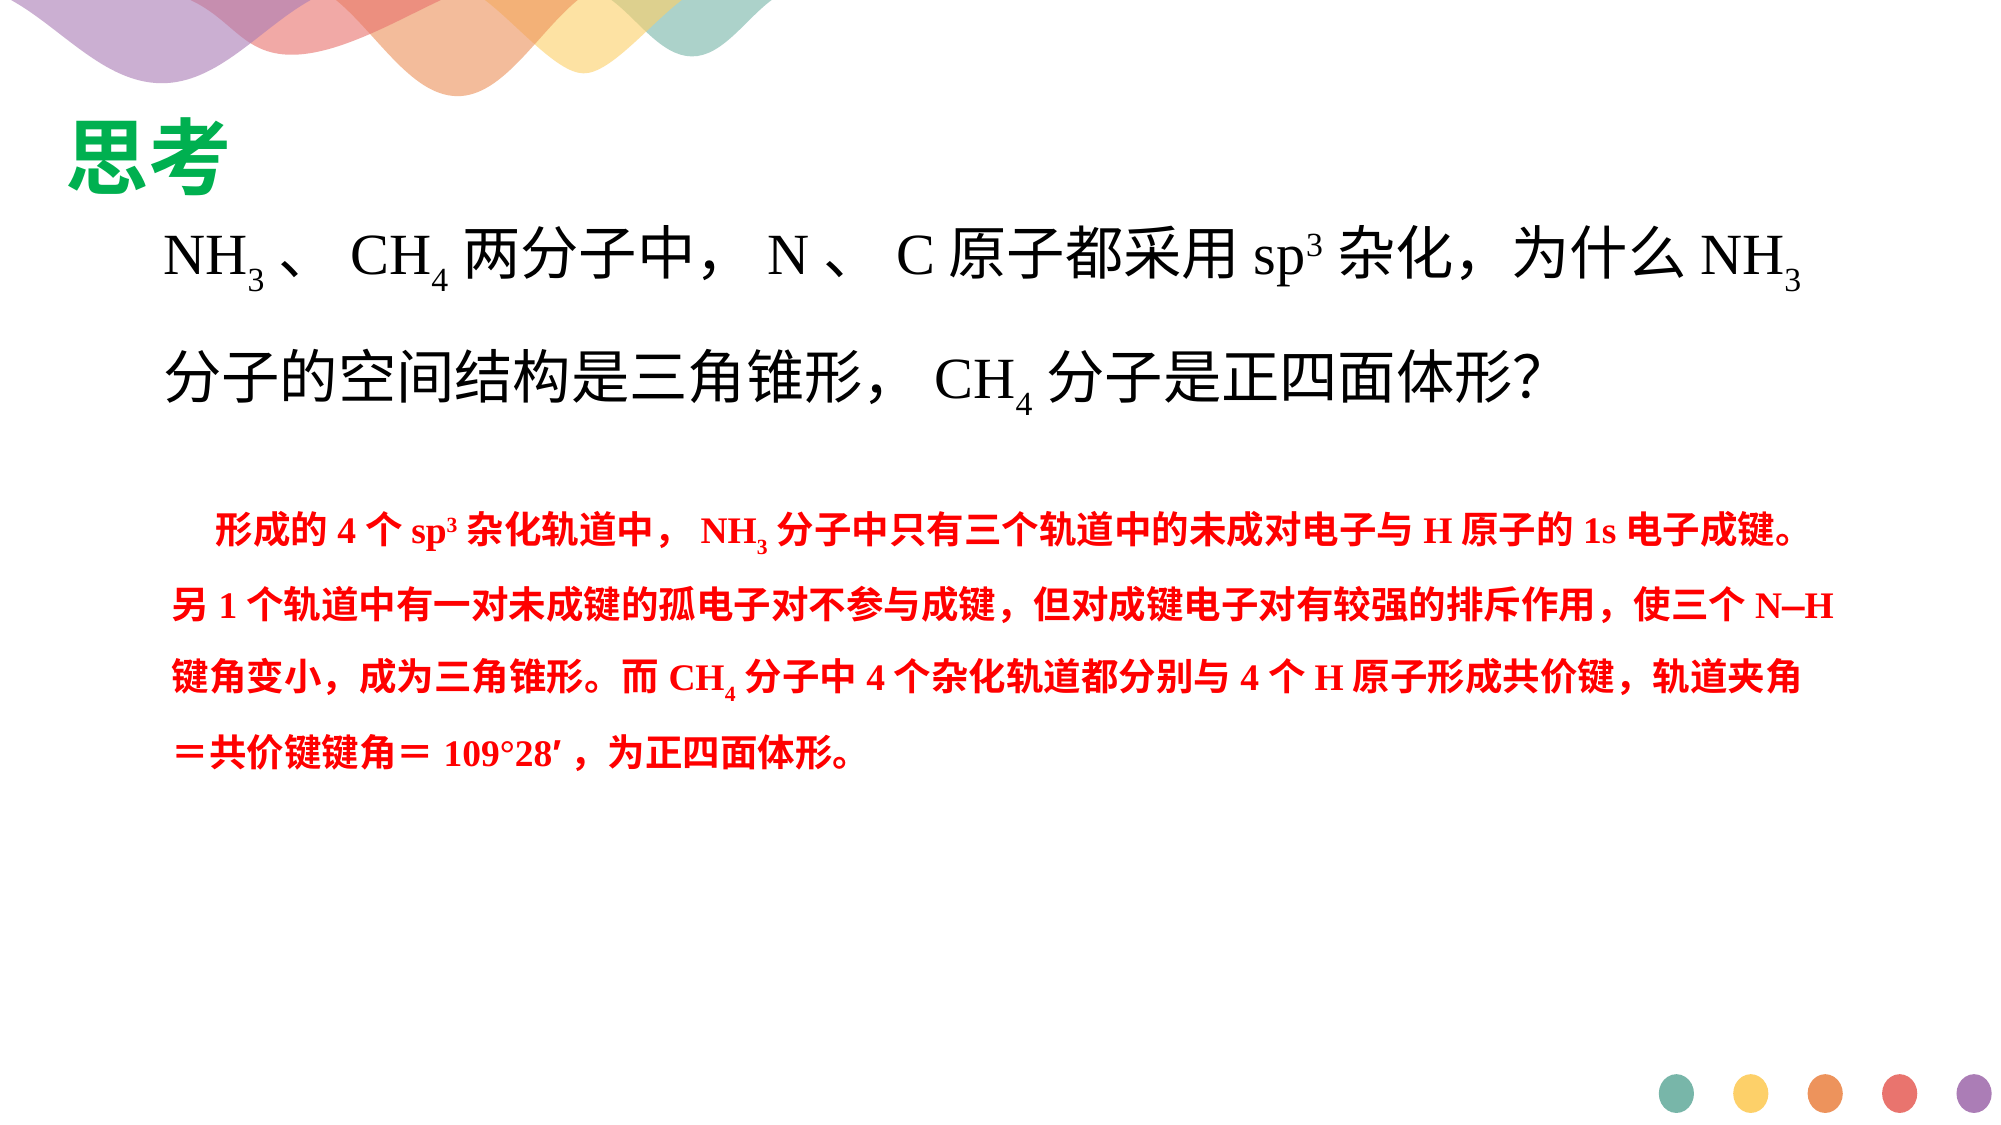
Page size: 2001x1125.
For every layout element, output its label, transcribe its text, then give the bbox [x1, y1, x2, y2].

text_box NH3、CH4两分子中，N、C原子都采用sp3杂化，为什么NH3分子的空间结构是三角锥形，CH4分子是正四面体形？ [148, 167, 1878, 430]
text_box 形成的4个sp3杂化轨道中，NH3分子中只有三个轨道中的未成对电子与H原子的1s电子成键。另1个轨道中有一对未成键的孤电子对不参与成键，但对成键电子对有较强的排斥作用，使三个N—H键角变小，成为三角锥形。而CH4分子中4个杂化轨道都分别与4个H原子形成共价键，轨道夹角＝共价键键角＝109°28′，为正四面体形。 [156, 471, 1852, 781]
text_box 思考 [49, 97, 247, 213]
